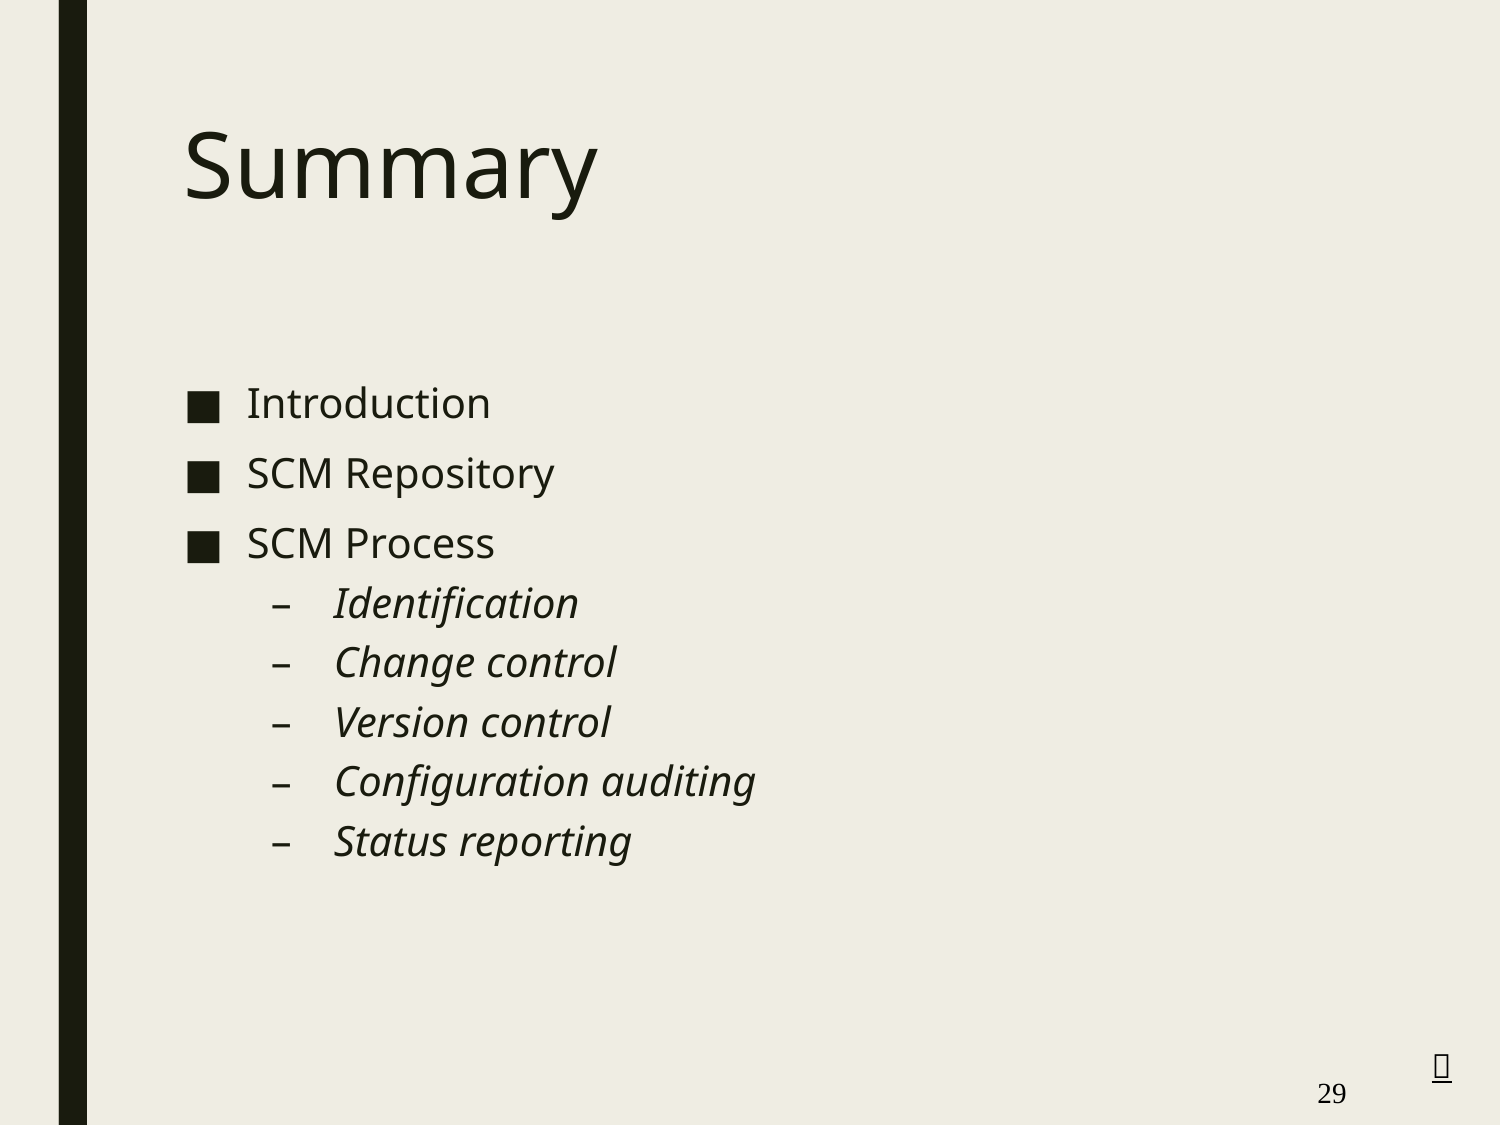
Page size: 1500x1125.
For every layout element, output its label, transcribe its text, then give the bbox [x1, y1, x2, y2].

slide_number 29 [1165, 1058, 1362, 1125]
title Summary [168, 112, 1351, 357]
list Introduction SCM Repository SCM Process Identification Change control Version control Configuration auditing Status reporting [168, 375, 1351, 963]
text_box  [1416, 1037, 1467, 1093]
